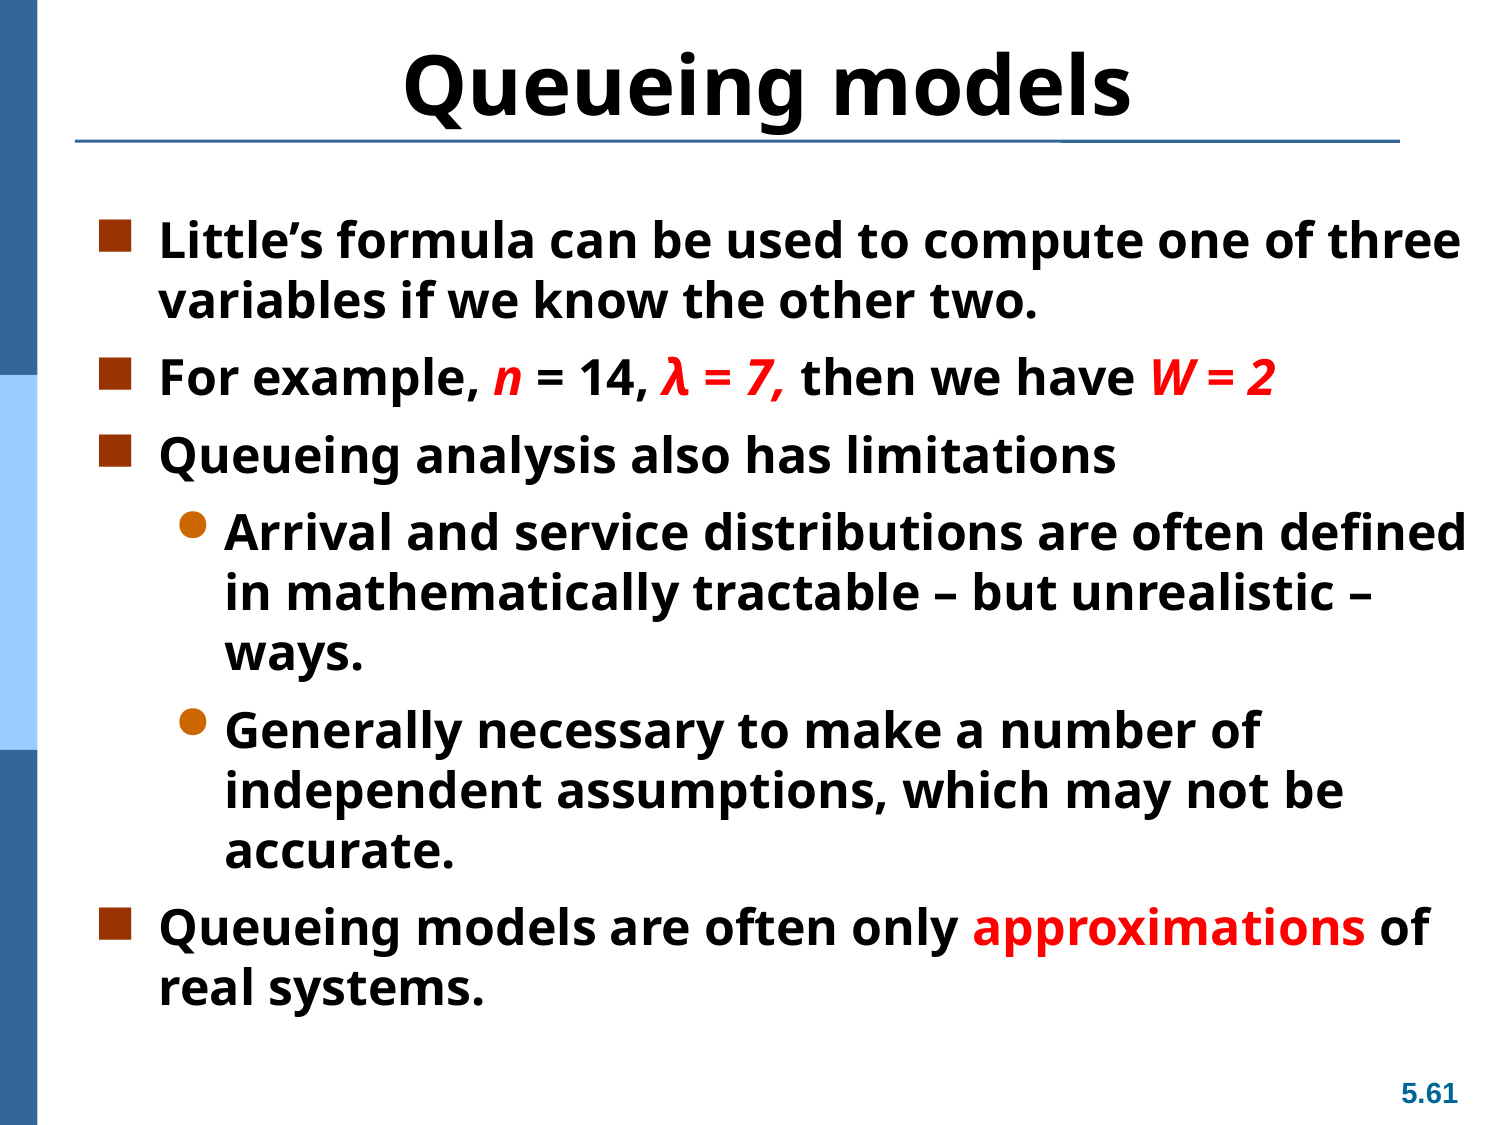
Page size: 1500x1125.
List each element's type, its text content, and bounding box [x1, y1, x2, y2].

title Queueing models [92, 45, 1443, 141]
list Little’s formula can be used to compute one of three variables if we know the other two. For example, n = 14, λ = 7, then we have W = 2 Queueing analysis also has limitations Arrival and service distributions are often defined in mathematically tractable – but unrealistic – ways. Generally necessary to make a number of independent assumptions, which may not be accurate. Queueing models are often only approximations of real systems. [87, 200, 1488, 963]
